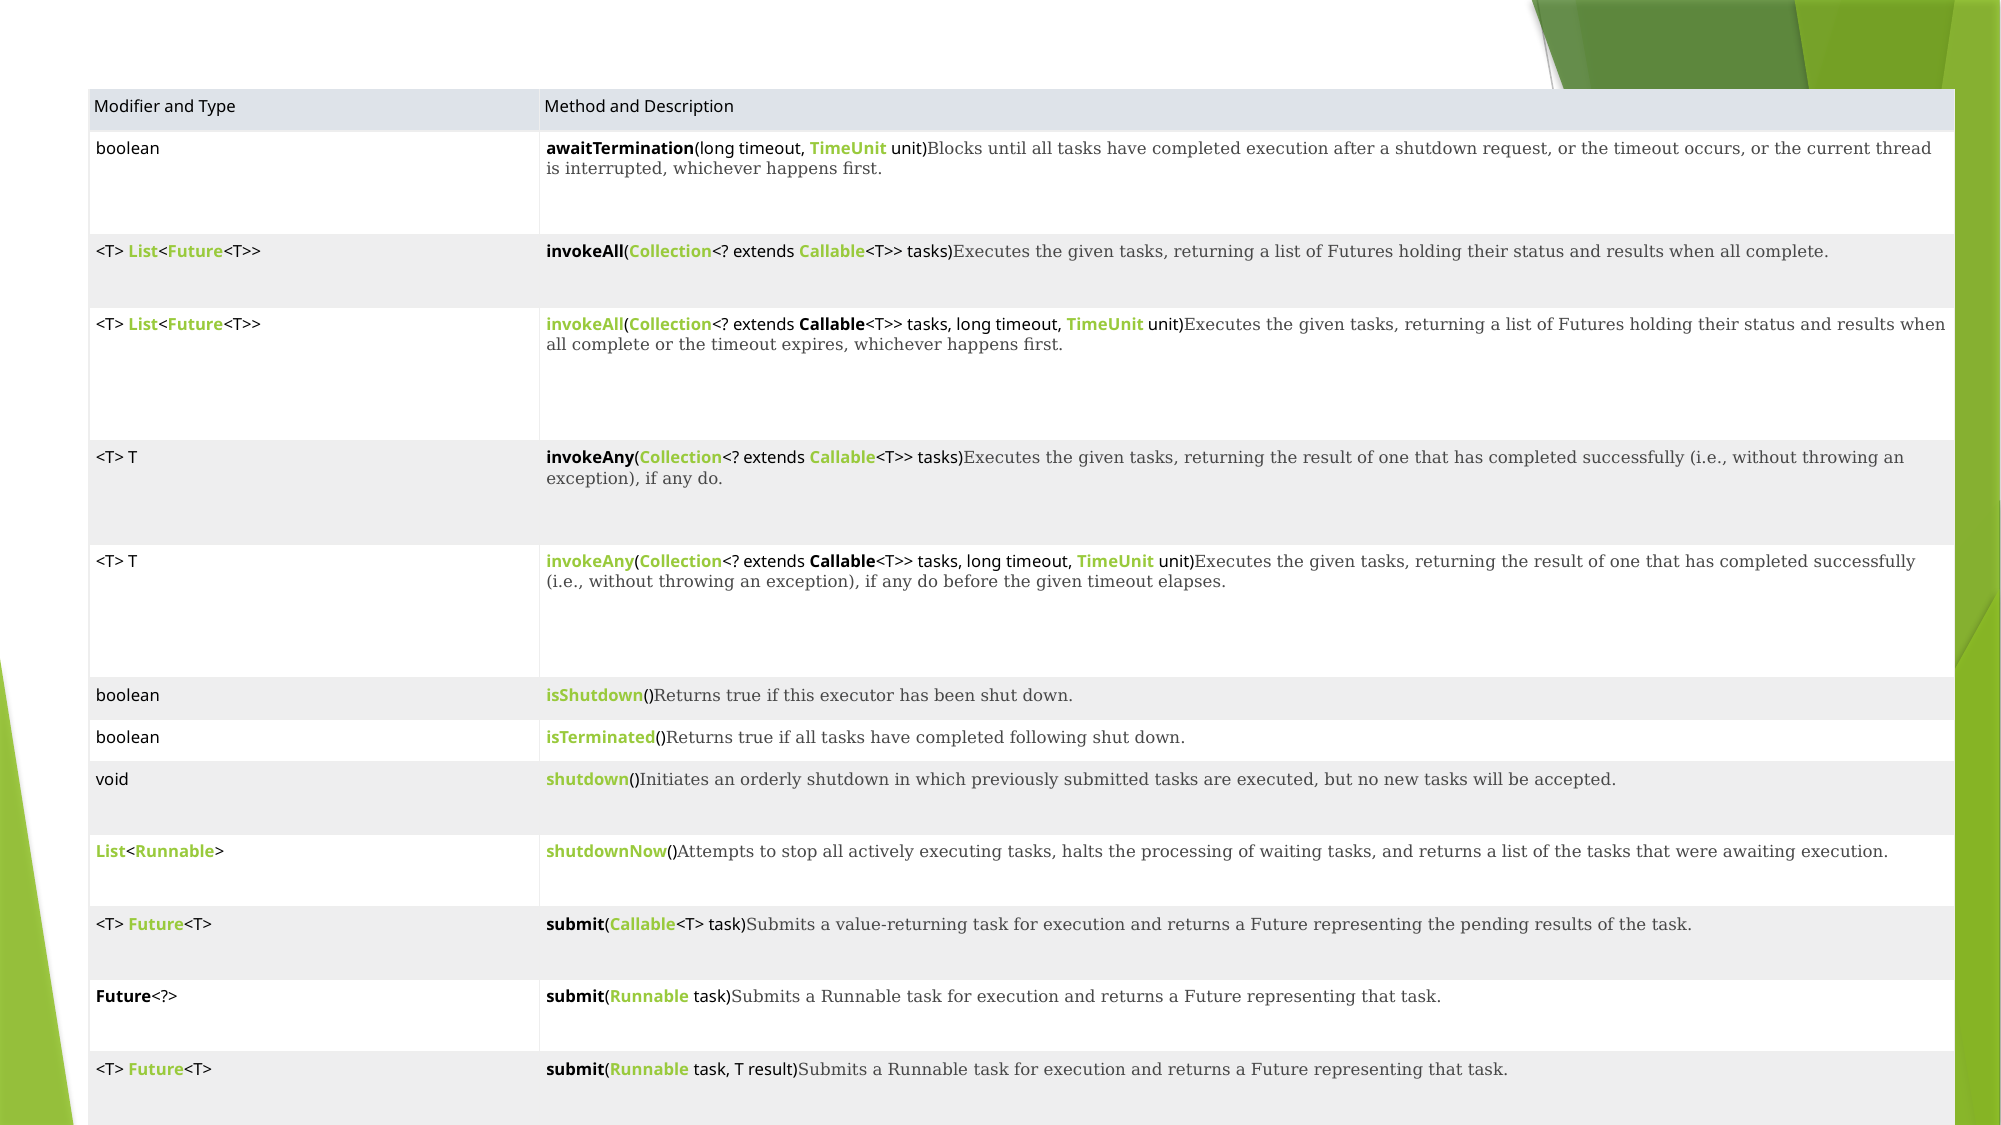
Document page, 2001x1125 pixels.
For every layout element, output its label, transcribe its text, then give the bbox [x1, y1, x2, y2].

table_header Modifier and Type [90, 89, 539, 130]
table_cell submit(Runnable task)Submits a Runnable task for execution and returns a Future representing that task. [540, 980, 1954, 1051]
table_cell <T> Future<T> [90, 1053, 539, 1124]
table_cell invokeAll(Collection<? extends Callable<T>> tasks)Executes the given tasks, returning a list of Futures holding their status and results when all complete. [540, 235, 1954, 306]
table_cell submit(Runnable task, T result)Submits a Runnable task for execution and returns a Future representing that task. [540, 1053, 1954, 1124]
table_cell <T> T [90, 545, 539, 677]
table_header Method and Description [540, 89, 1954, 130]
table_cell shutdownNow()Attempts to stop all actively executing tasks, halts the processing of waiting tasks, and returns a list of the tasks that were awaiting execution. [540, 835, 1954, 906]
table_cell invokeAny(Collection<? extends Callable<T>> tasks, long timeout, TimeUnit unit)Executes the given tasks, returning the result of one that has completed successfully (i.e., without throwing an exception), if any do before the given timeout elapses. [540, 545, 1954, 677]
table_cell Future<?> [90, 980, 539, 1051]
table_cell invokeAny(Collection<? extends Callable<T>> tasks)Executes the given tasks, returning the result of one that has completed successfully (i.e., without throwing an exception), if any do. [540, 441, 1954, 543]
table_cell boolean [90, 132, 539, 234]
table_cell <T> List<Future<T>> [90, 235, 539, 306]
table_cell isTerminated()Returns true if all tasks have completed following shut down. [540, 720, 1954, 761]
table_cell <T> T [90, 441, 539, 543]
table_cell submit(Callable<T> task)Submits a value-returning task for execution and returns a Future representing the pending results of the task. [540, 908, 1954, 979]
table_cell <T> List<Future<T>> [90, 308, 539, 440]
table_cell boolean [90, 720, 539, 761]
table_cell List<Runnable> [90, 835, 539, 906]
table_cell invokeAll(Collection<? extends Callable<T>> tasks, long timeout, TimeUnit unit)Executes the given tasks, returning a list of Futures holding their status and results when all complete or the timeout expires, whichever happens first. [540, 308, 1954, 440]
table_cell awaitTermination(long timeout, TimeUnit unit)Blocks until all tasks have completed execution after a shutdown request, or the timeout occurs, or the current thread is interrupted, whichever happens first. [540, 132, 1954, 234]
table_cell isShutdown()Returns true if this executor has been shut down. [540, 679, 1954, 719]
table_cell void [90, 762, 539, 834]
table_cell <T> Future<T> [90, 908, 539, 979]
table_cell boolean [90, 679, 539, 719]
table_cell shutdown()Initiates an orderly shutdown in which previously submitted tasks are executed, but no new tasks will be accepted. [540, 762, 1954, 834]
